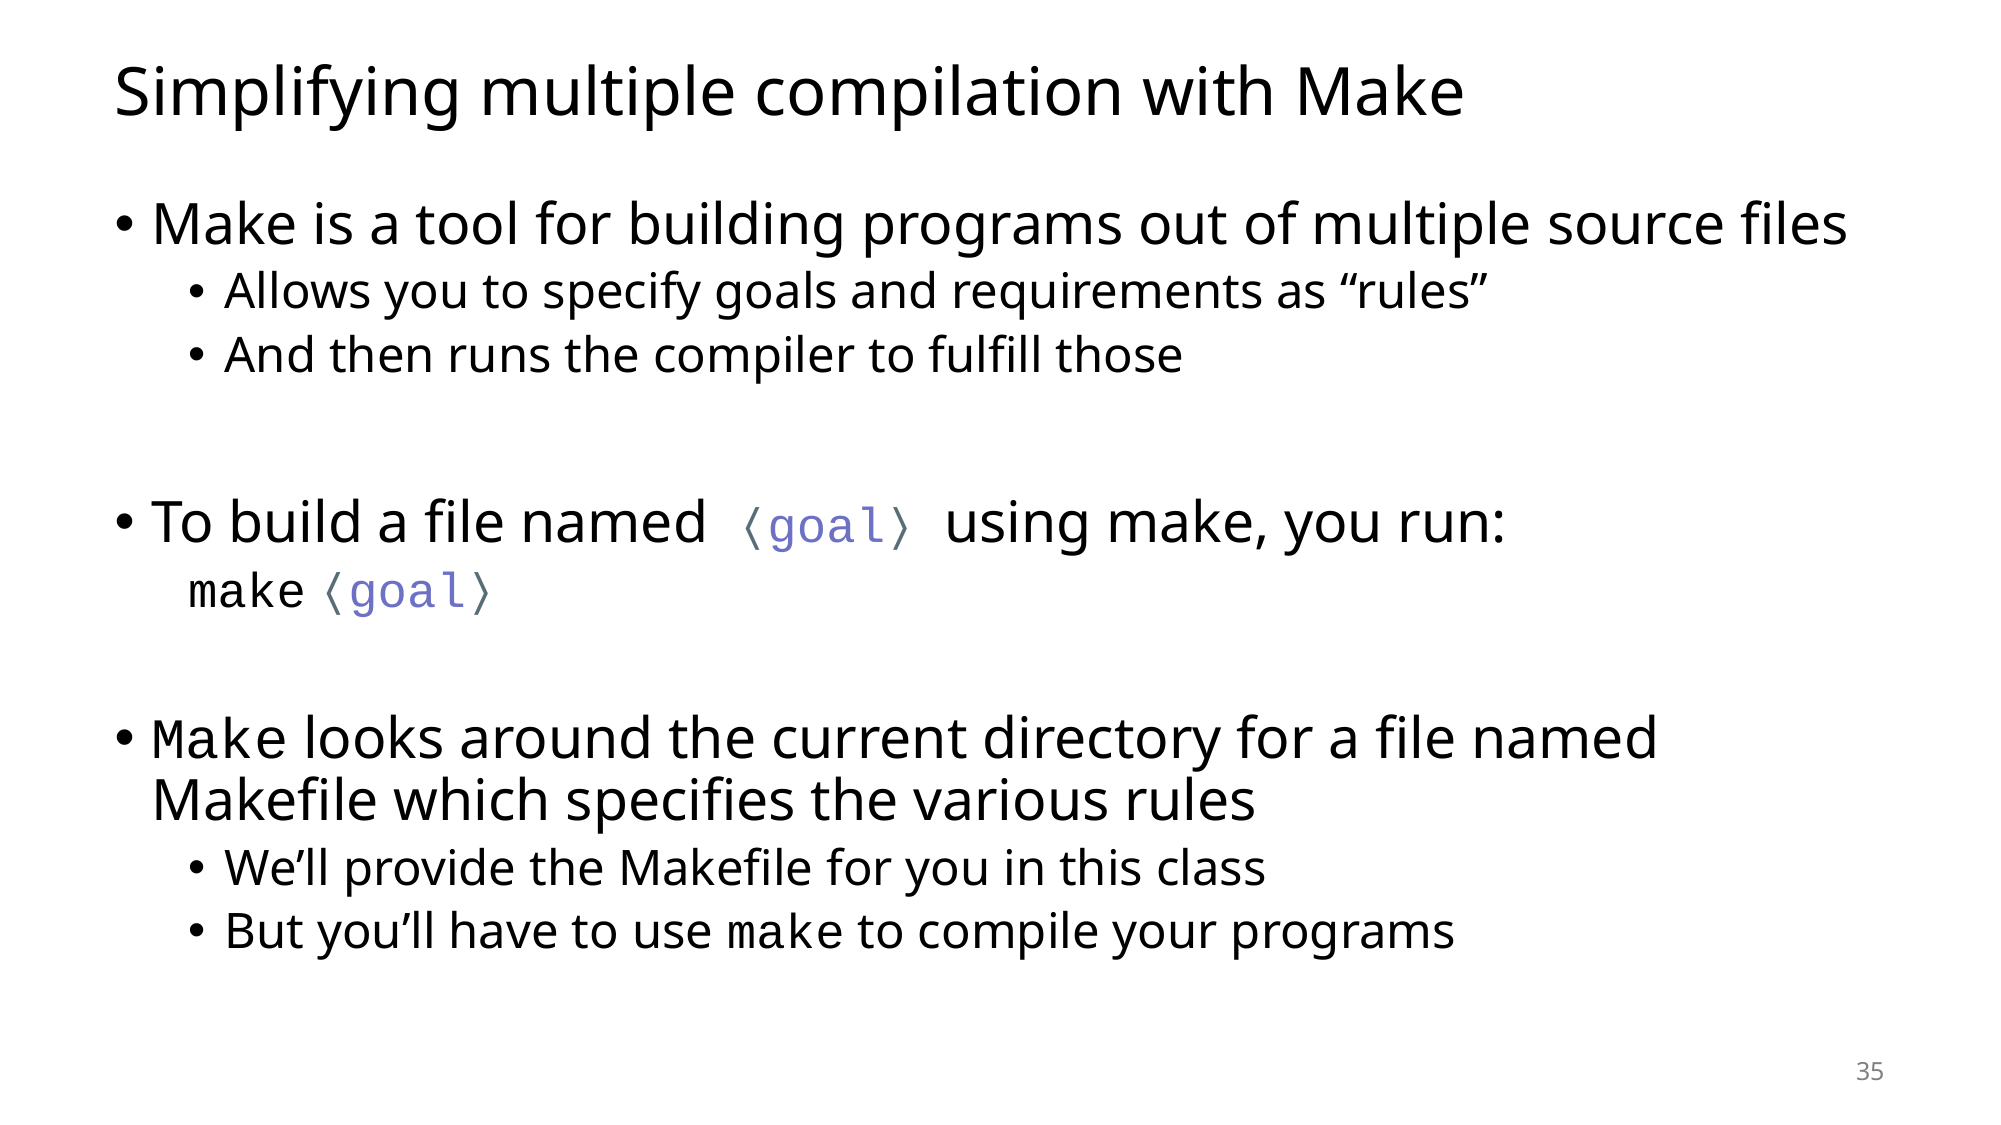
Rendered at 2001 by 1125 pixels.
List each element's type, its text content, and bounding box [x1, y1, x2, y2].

title Simplifying multiple compilation with Make [99, 37, 1900, 150]
list Make is a tool for building programs out of multiple source files Allows you to specify goals and requirements as “rules” And then runs the compiler to fulfill those To build a file named ⟨goal⟩ using make, you run: make ⟨goal⟩ Make looks around the current directory for a file named Makefile which specifies the various rules We’ll provide the Makefile for you in this class But you’ll have to use make to compile your programs [99, 187, 1900, 1013]
slide_number 35 [1749, 1042, 1900, 1103]
